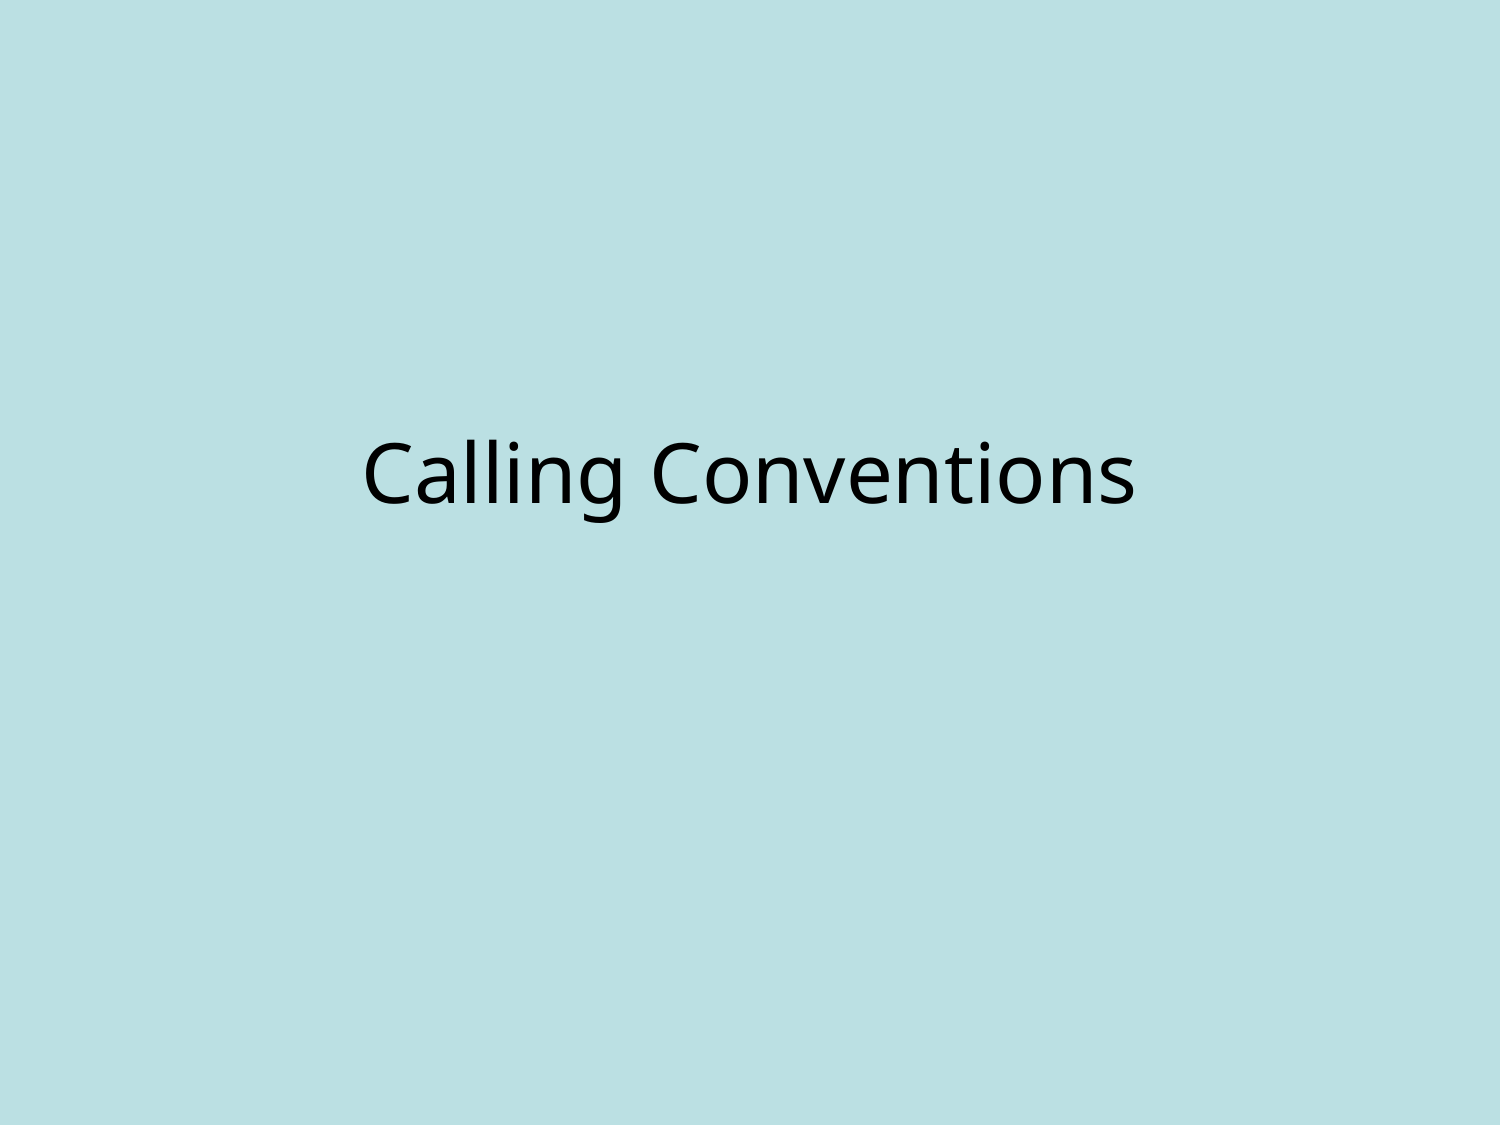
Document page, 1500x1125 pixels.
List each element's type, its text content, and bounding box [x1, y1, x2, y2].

title Calling Conventions [112, 349, 1388, 591]
